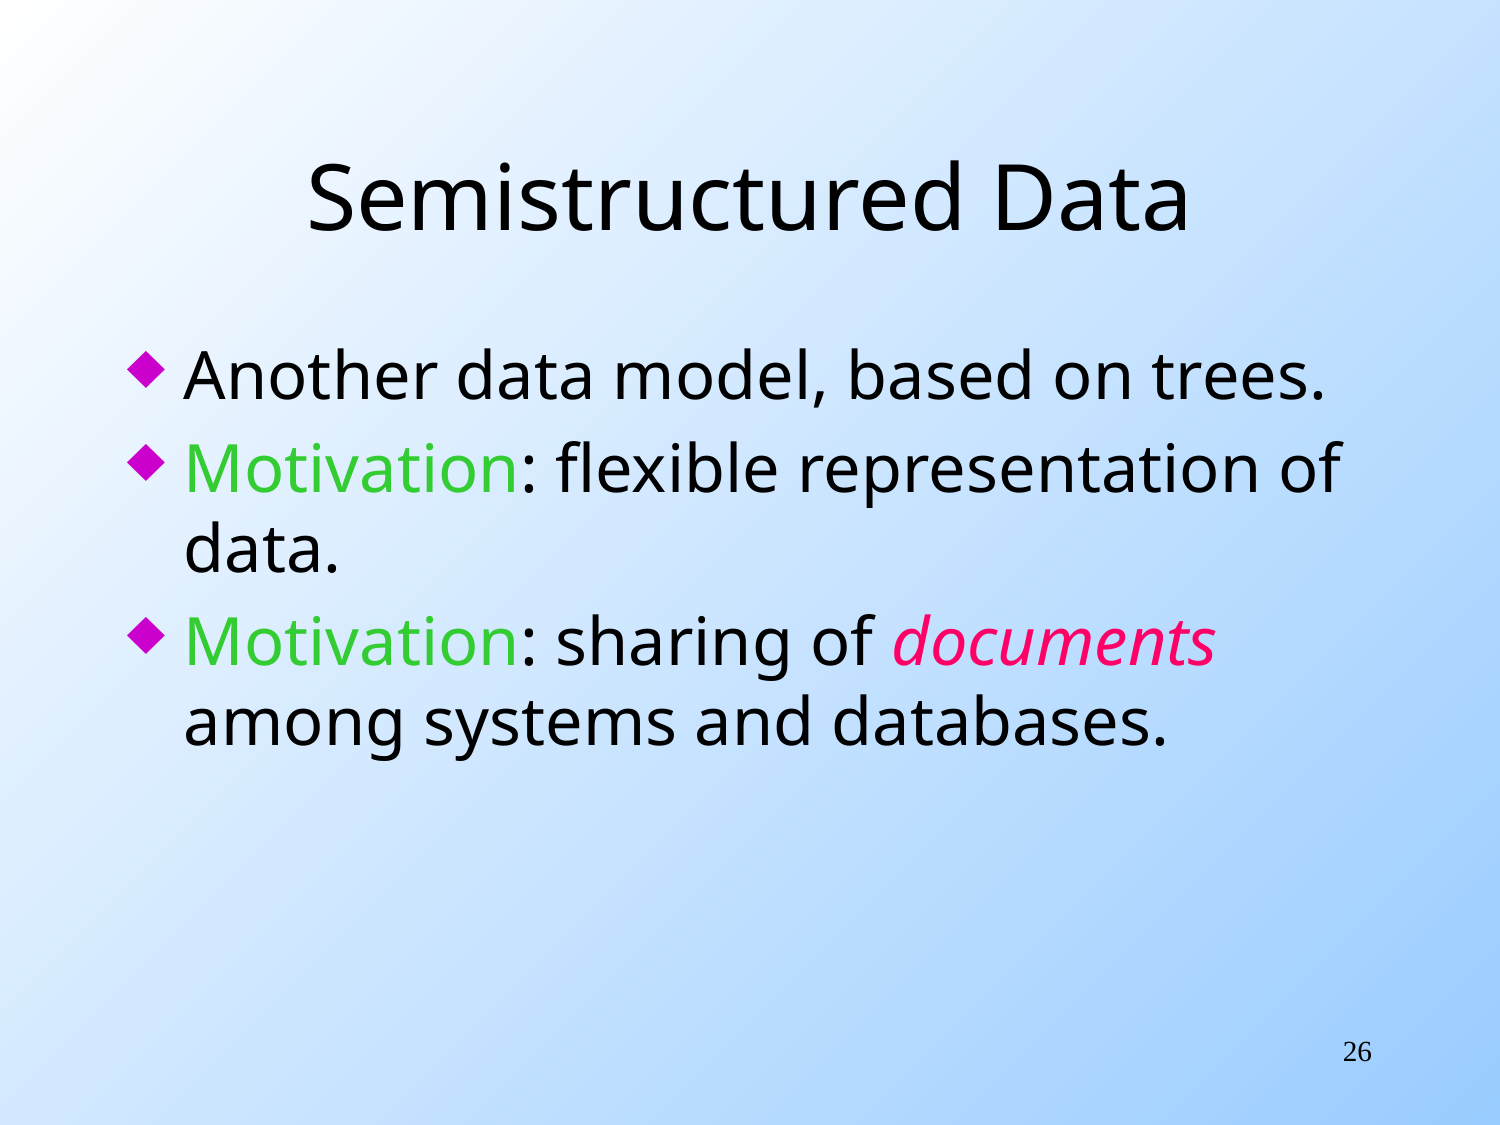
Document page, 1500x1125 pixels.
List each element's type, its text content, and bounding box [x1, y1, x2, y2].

slide_number 26 [1074, 1038, 1388, 1100]
title Semistructured Data [112, 99, 1388, 288]
list Another data model, based on trees. Motivation: flexible representation of data. Motivation: sharing of documents among systems and databases. [112, 324, 1388, 1038]
